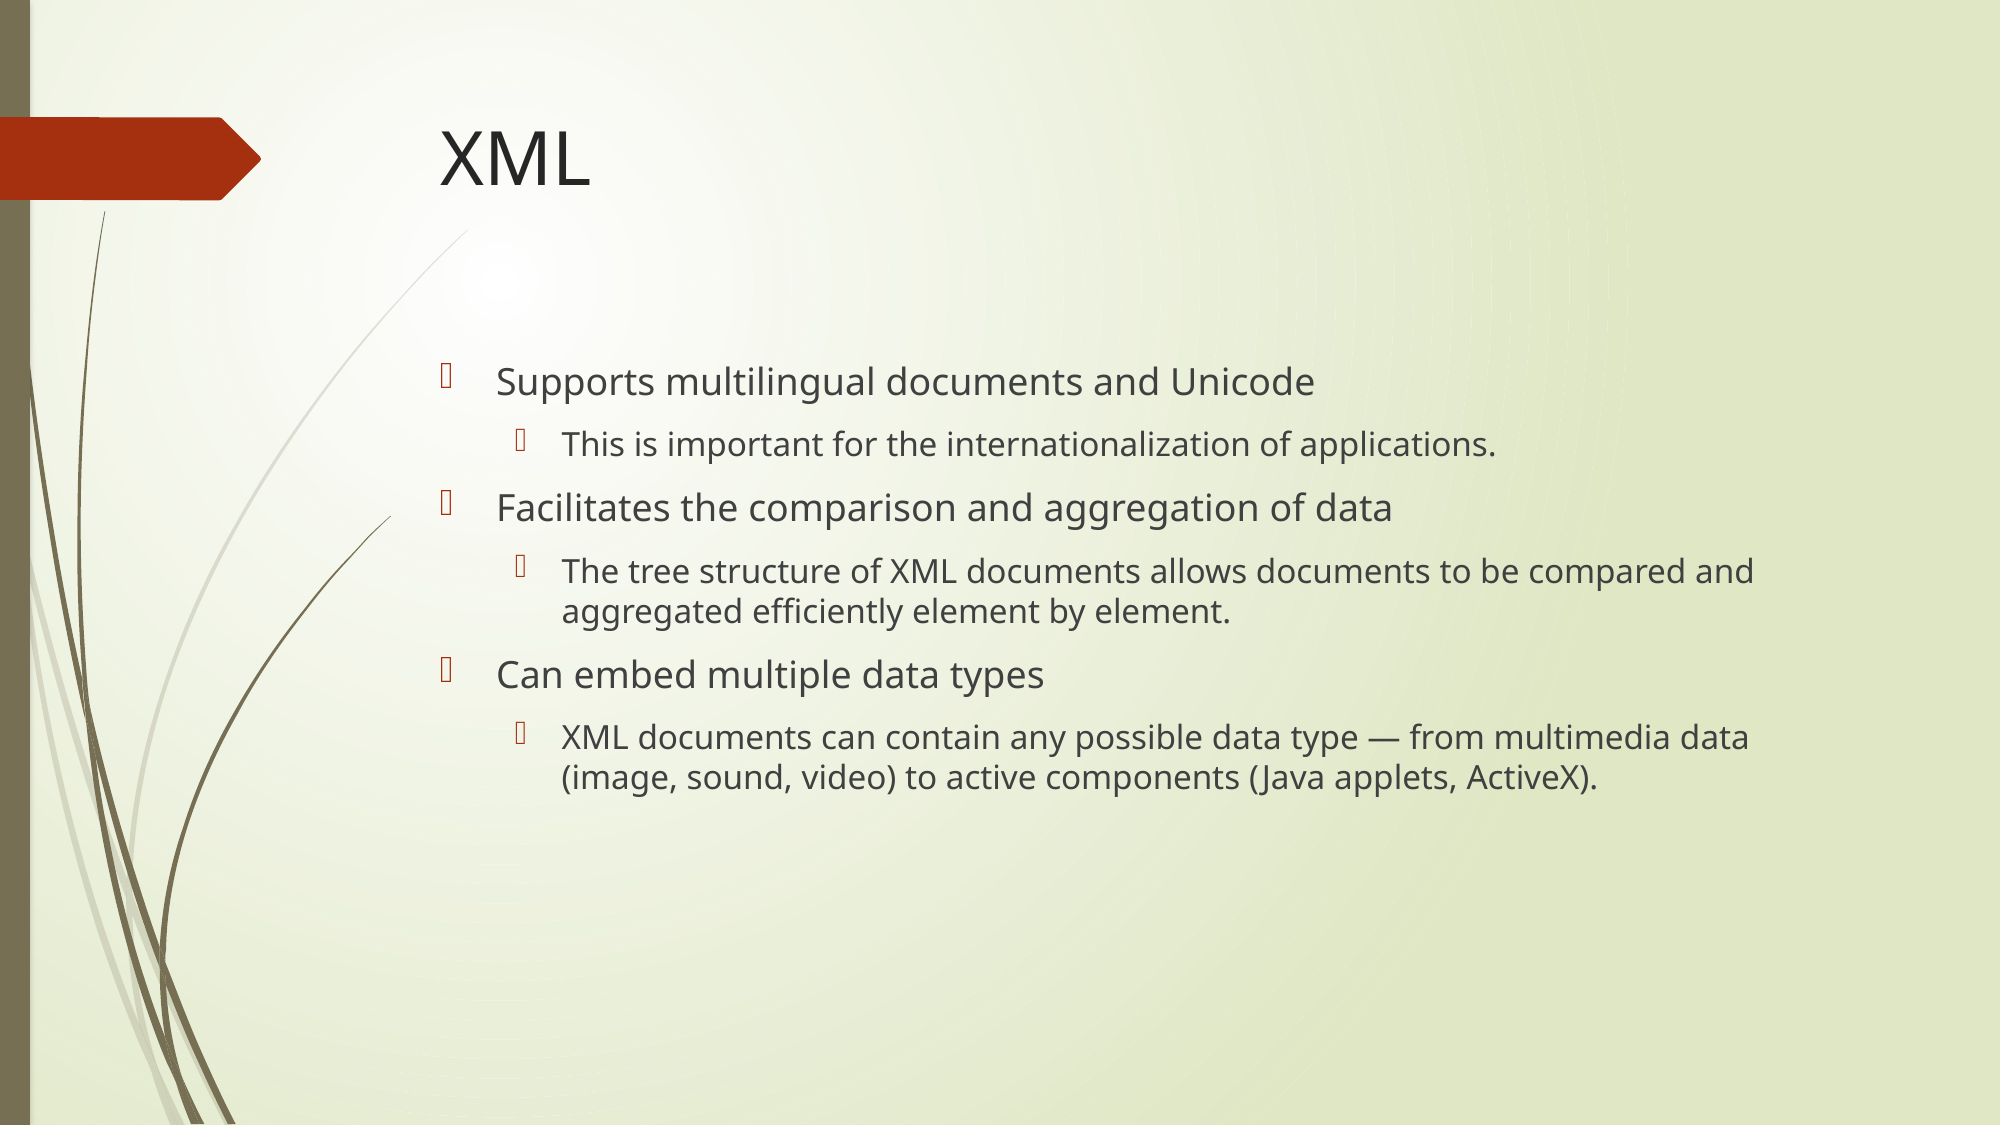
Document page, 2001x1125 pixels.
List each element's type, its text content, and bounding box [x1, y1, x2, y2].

list Supports multilingual documents and Unicode This is important for the internationalization of applications. Facilitates the comparison and aggregation of data The tree structure of XML documents allows documents to be compared and aggregated efficiently element by element. Can embed multiple data types XML documents can contain any possible data type — from multimedia data (image, sound, video) to active components (Java applets, ActiveX). [424, 350, 1888, 970]
title XML [425, 102, 1888, 313]
